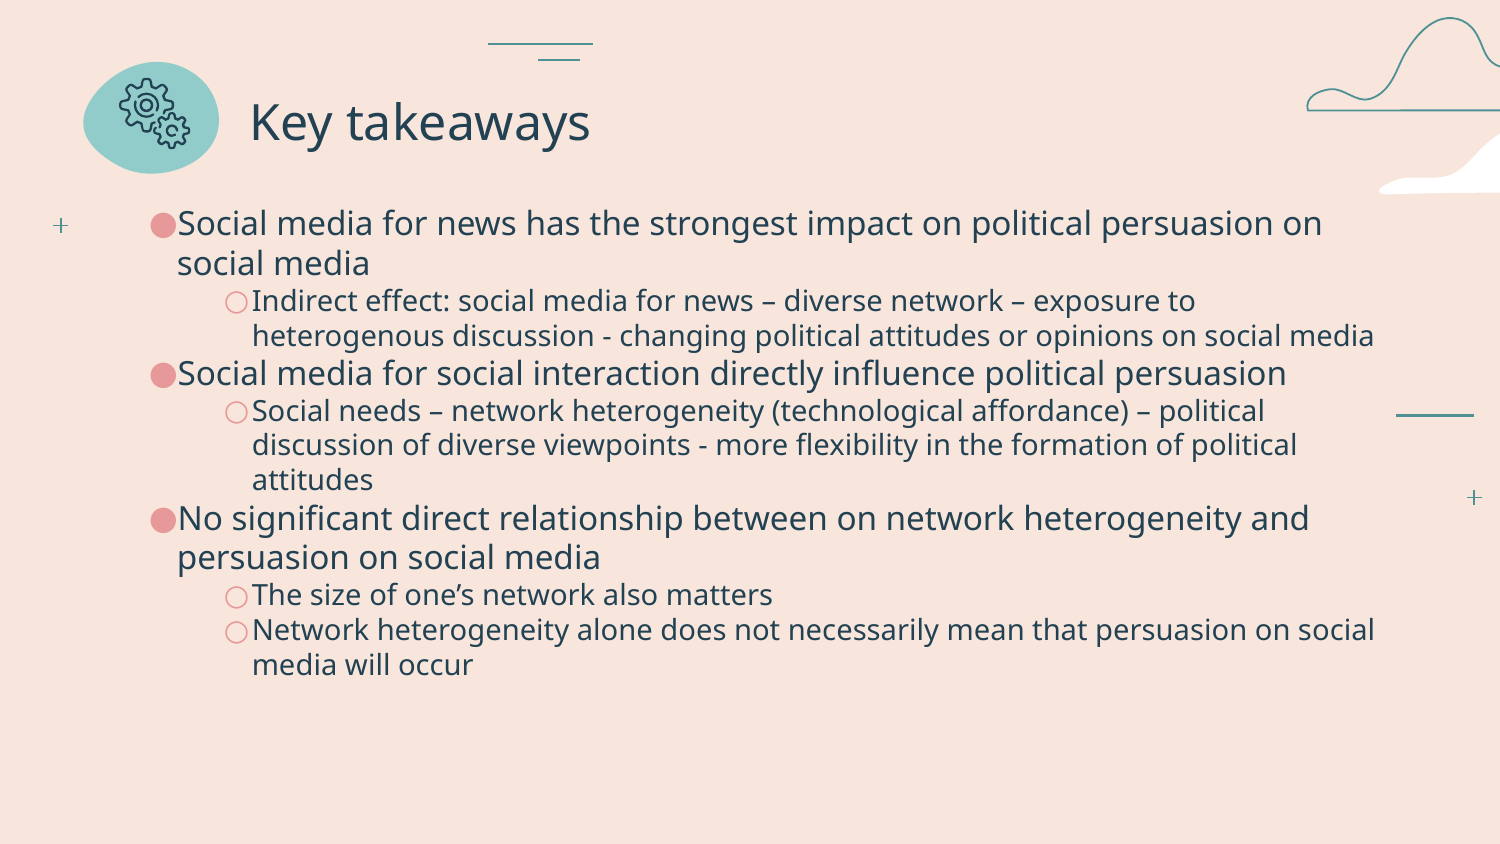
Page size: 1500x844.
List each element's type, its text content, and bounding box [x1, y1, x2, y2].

list Social media for news has the strongest impact on political persuasion on social media Indirect effect: social media for news – diverse network – exposure to heterogenous discussion - changing political attitudes or opinions on social media Social media for social interaction directly influence political persuasion Social needs – network heterogeneity (technological affordance) – political discussion of diverse viewpoints - more flexibility in the formation of political attitudes No significant direct relationship between on network heterogeneity and persuasion on social media The size of one’s network also matters Network heterogeneity alone does not necessarily mean that persuasion on social media will occur [133, 187, 1405, 794]
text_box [82, 61, 227, 175]
title Key takeaways [234, 86, 1226, 150]
